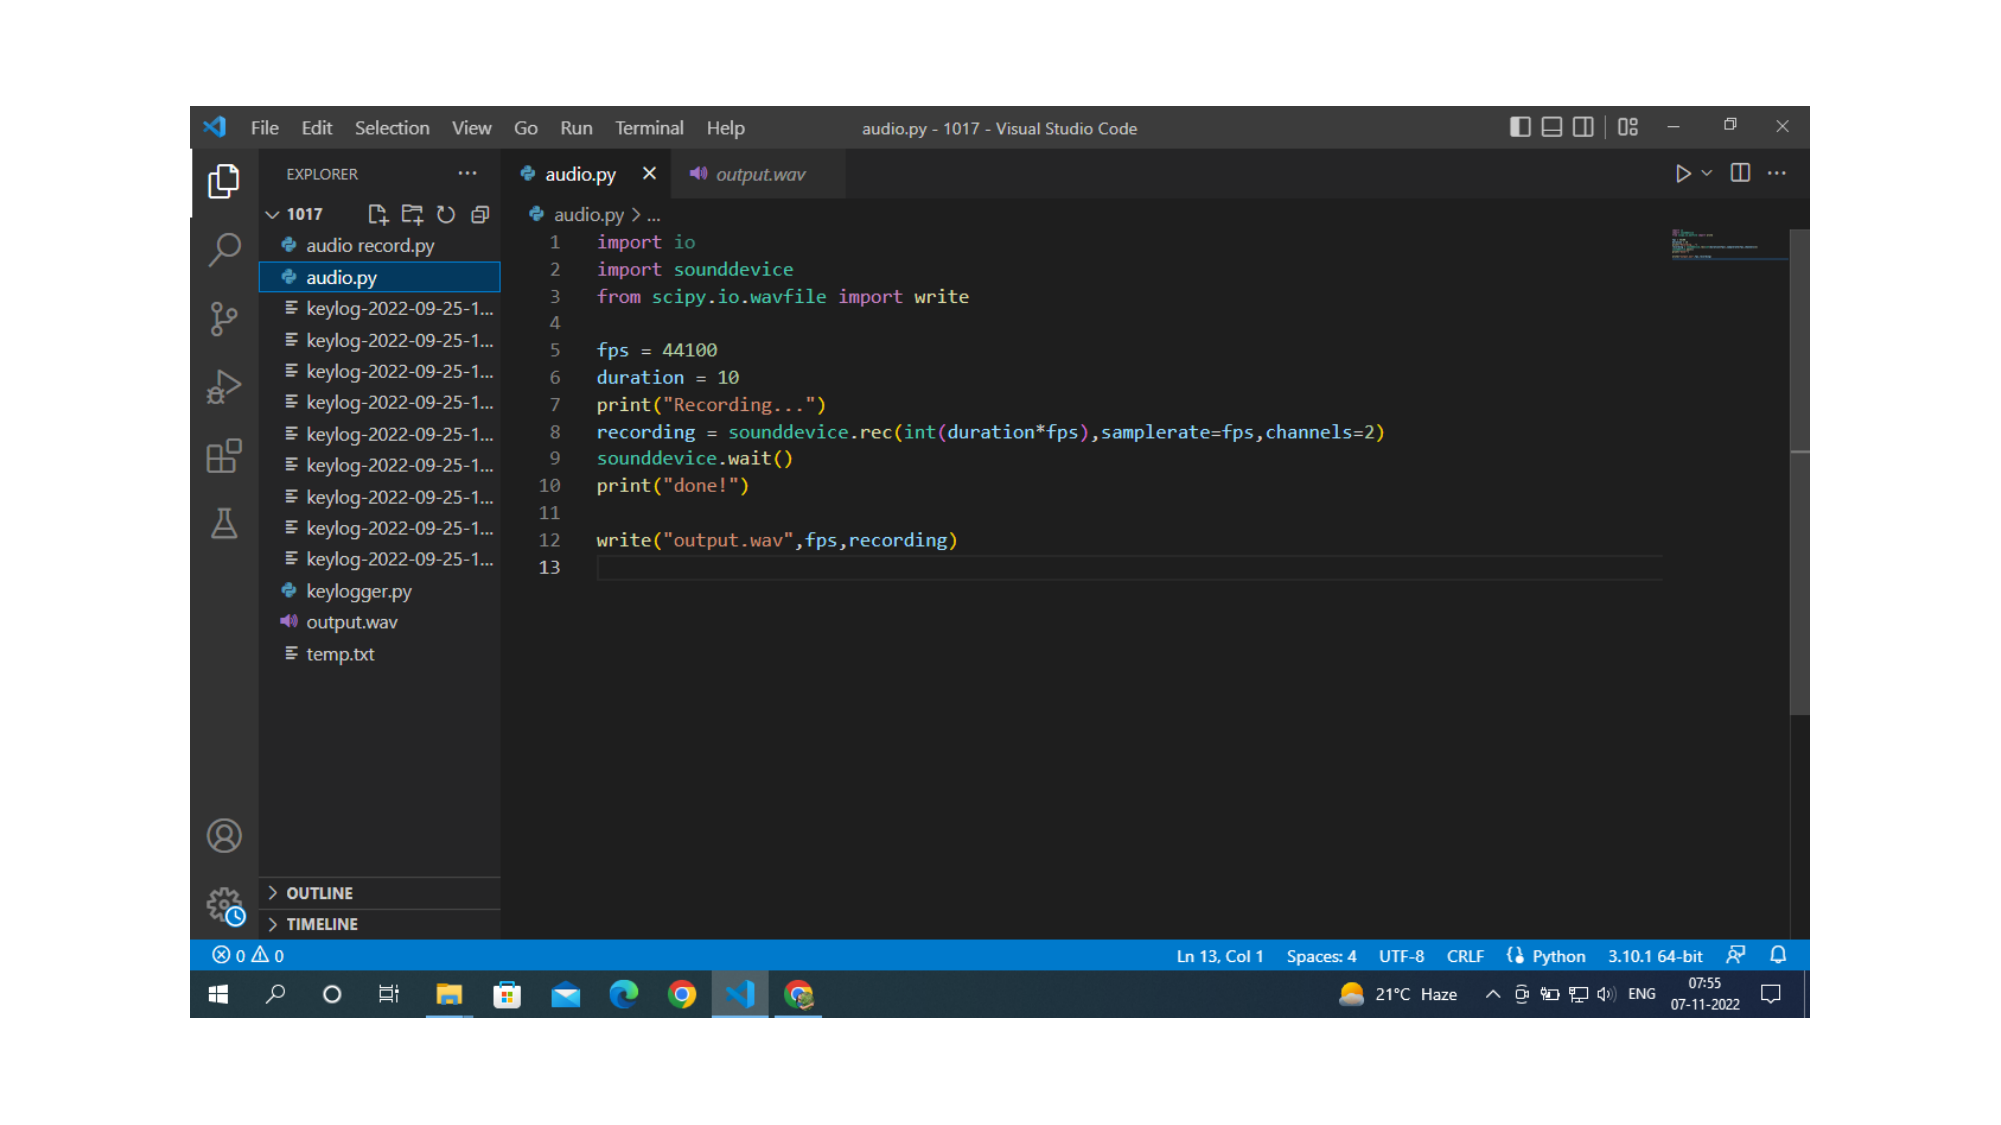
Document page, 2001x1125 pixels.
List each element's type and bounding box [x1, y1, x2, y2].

list [190, 105, 1810, 1018]
